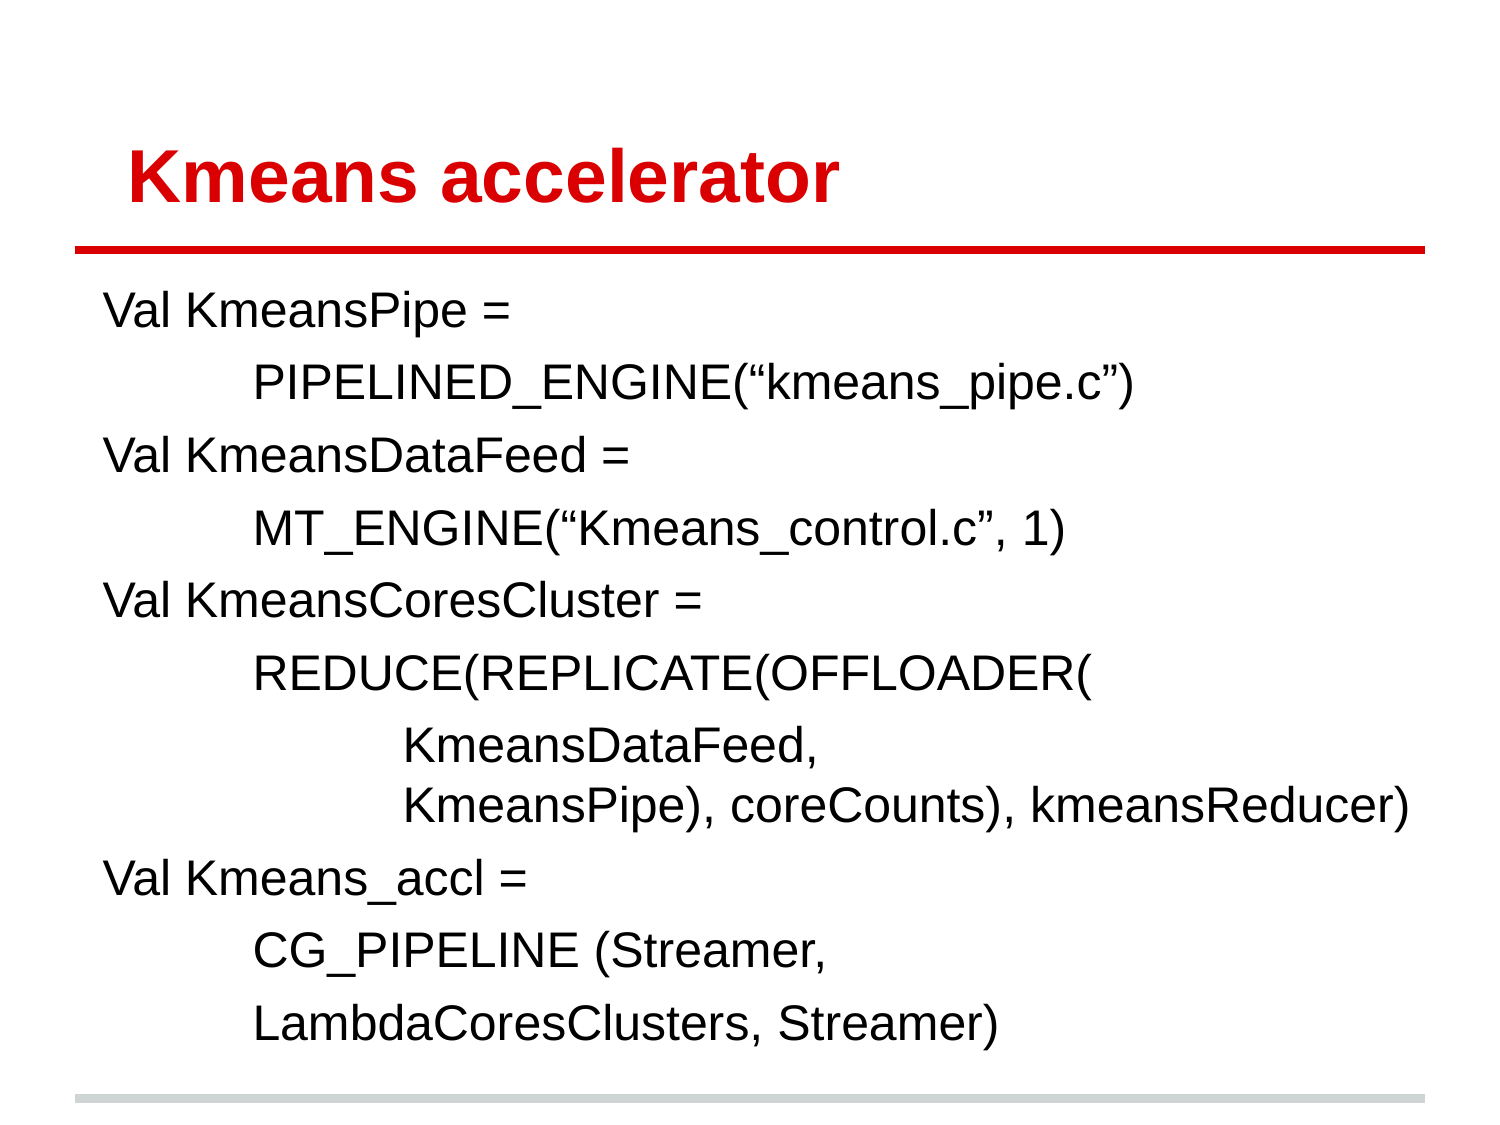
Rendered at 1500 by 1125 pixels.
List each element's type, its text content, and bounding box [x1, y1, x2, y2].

list Val KmeansPipe = PIPELINED_ENGINE(“kmeans_pipe.c”) Val KmeansDataFeed = MT_ENGINE(“Kmeans_control.c”, 1) Val KmeansCoresCluster = REDUCE(REPLICATE(OFFLOADER( KmeansDataFeed, KmeansPipe), coreCounts), kmeansReducer) Val Kmeans_accl = CG_PIPELINE (Streamer, LambdaCoresClusters, Streamer) [87, 262, 1438, 1078]
title Kmeans accelerator [75, 45, 1425, 233]
